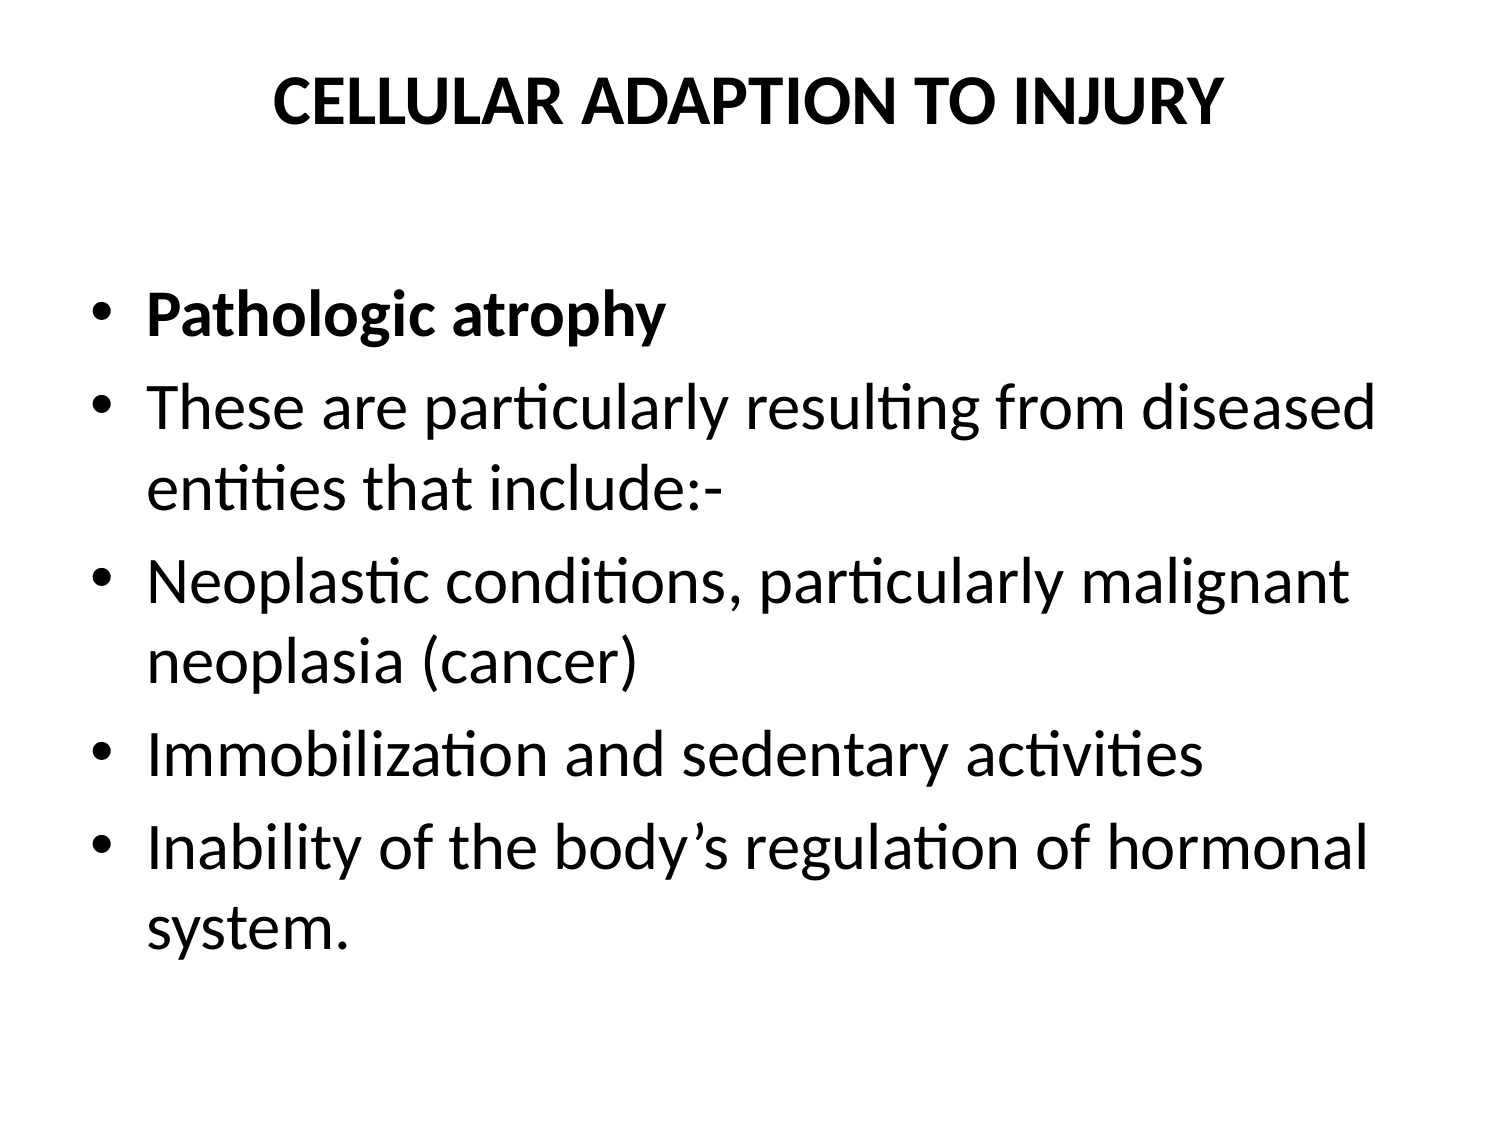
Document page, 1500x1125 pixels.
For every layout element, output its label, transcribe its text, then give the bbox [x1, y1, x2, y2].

list Pathologic atrophy These are particularly resulting from diseased entities that include:- Neoplastic conditions, particularly malignant neoplasia (cancer) Immobilization and sedentary activities Inability of the body’s regulation of hormonal system. [75, 262, 1425, 1005]
title CELLULAR ADAPTION TO INJURY [75, 45, 1425, 233]
